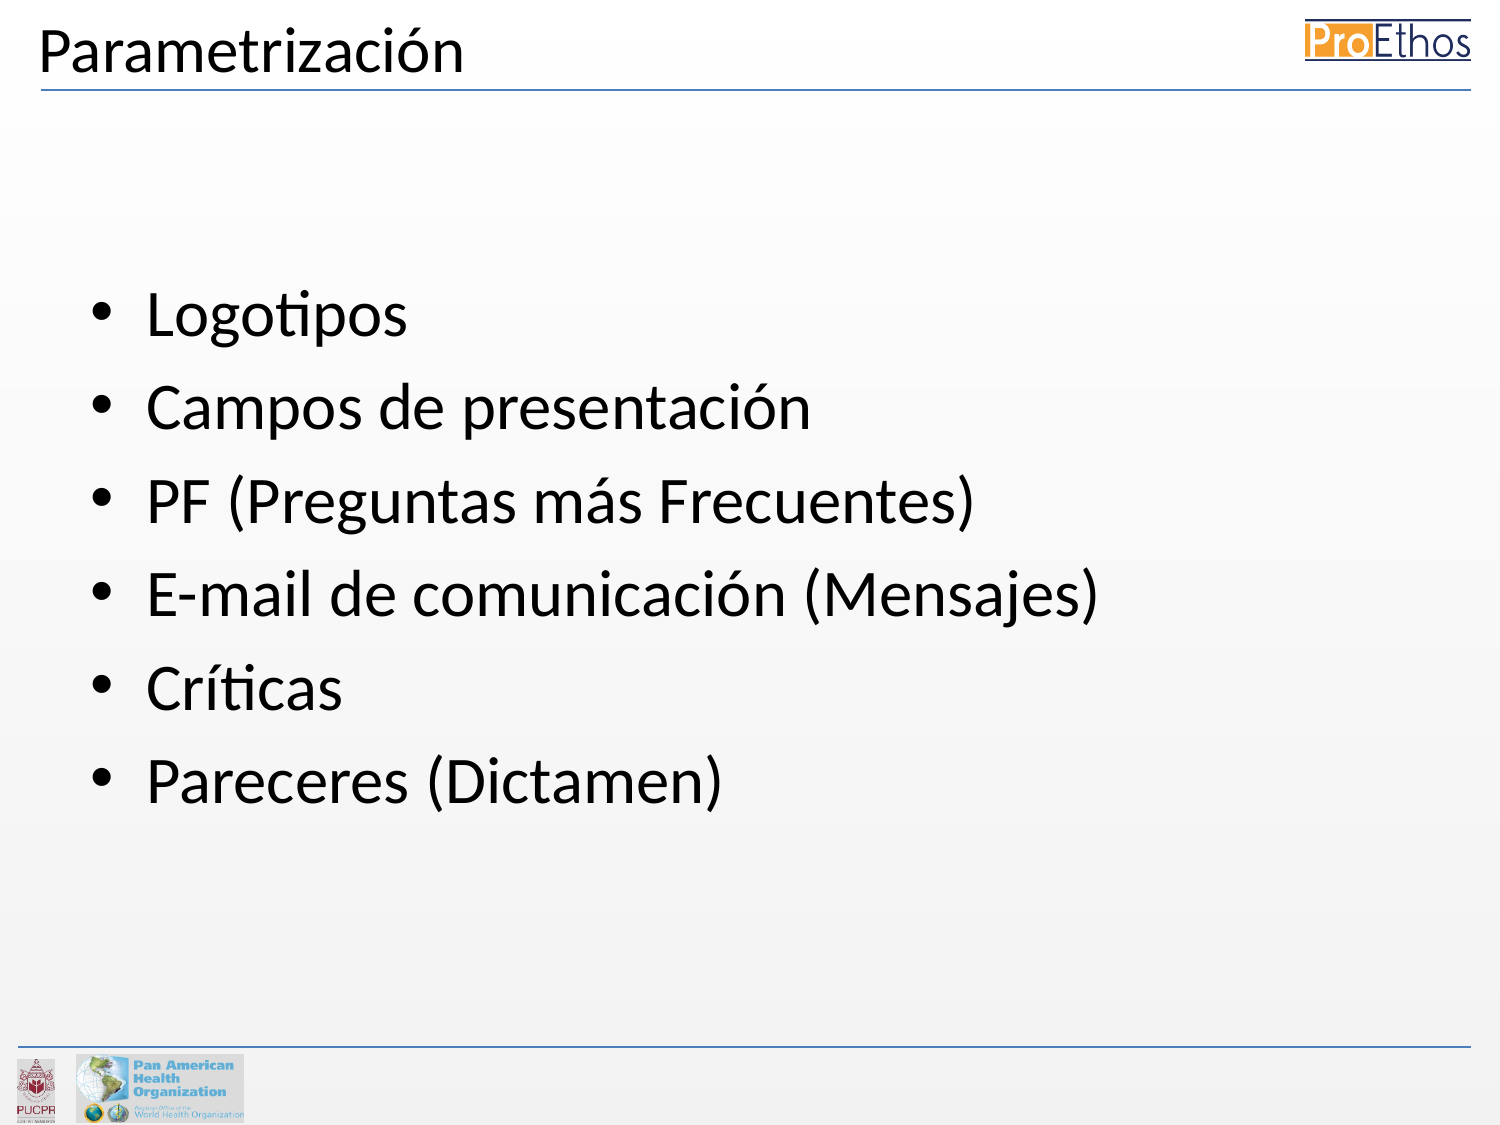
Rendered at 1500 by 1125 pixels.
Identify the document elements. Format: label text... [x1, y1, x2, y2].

title Parametrización [23, 0, 1374, 94]
picture [17, 1059, 55, 1123]
picture [76, 1054, 244, 1123]
list Logotipos Campos de presentación PF (Preguntas más Frecuentes) E-mail de comunicación (Mensajes) Críticas Pareceres (Dictamen) [75, 262, 1425, 1005]
picture [1374, 19, 1471, 61]
